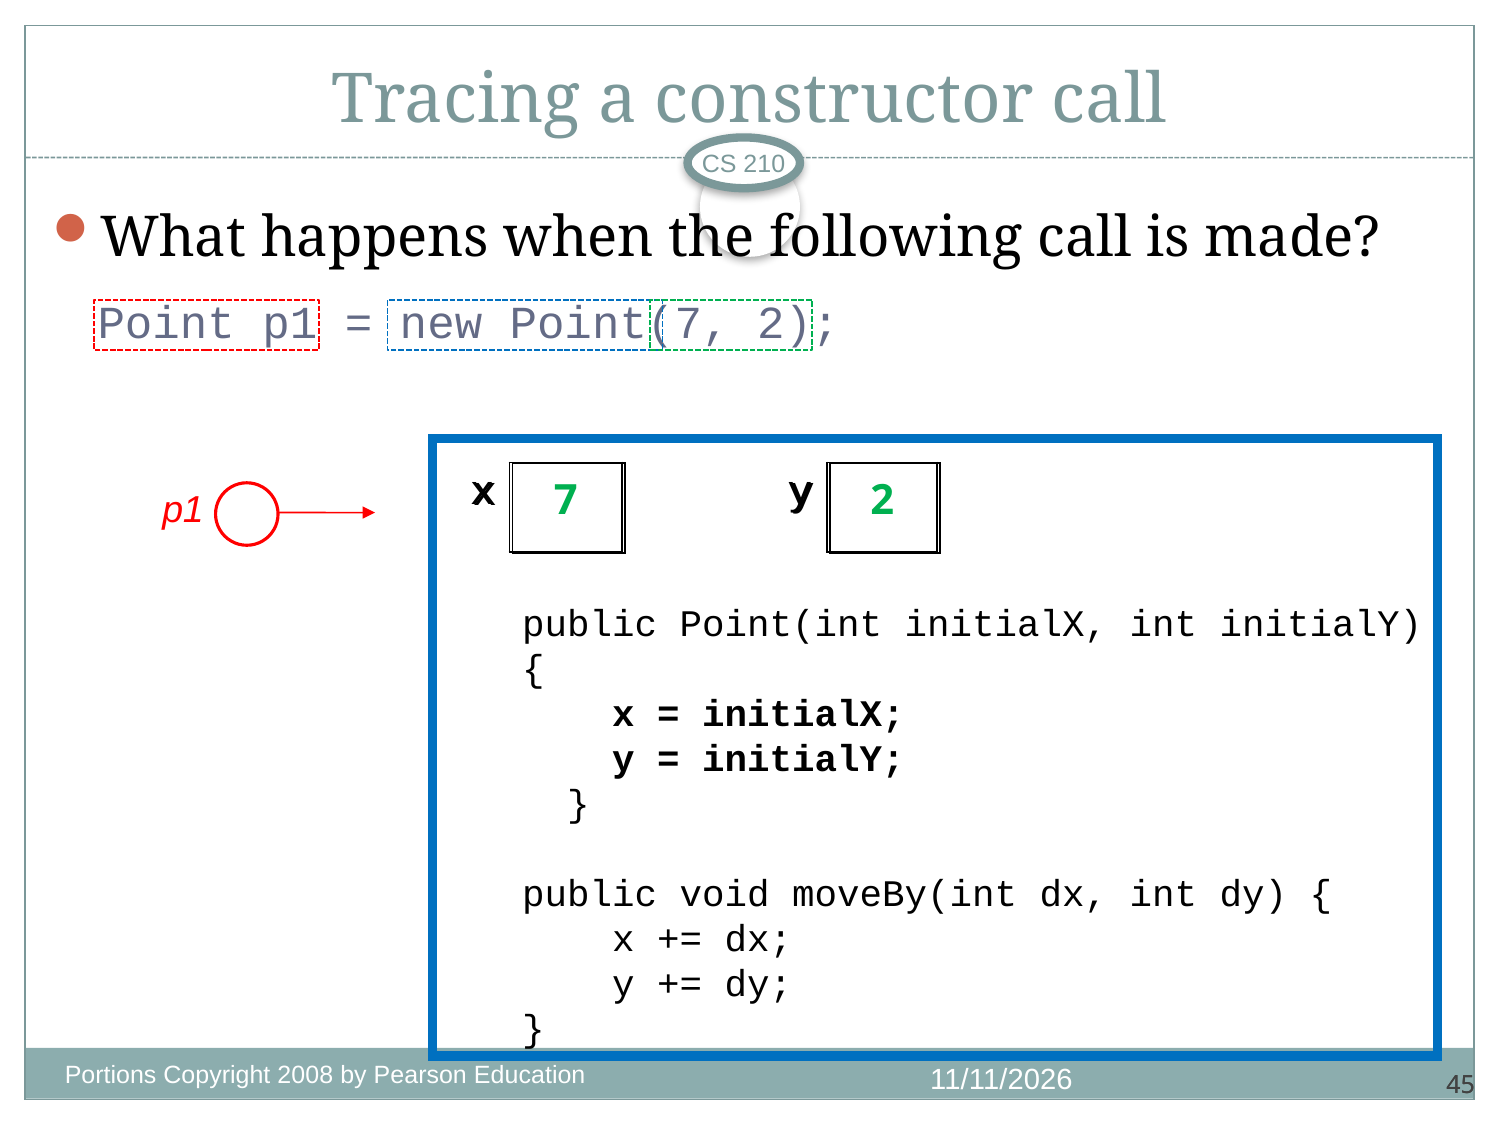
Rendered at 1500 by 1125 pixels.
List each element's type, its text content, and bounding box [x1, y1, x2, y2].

slide_number CS 210 [675, 137, 813, 188]
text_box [49, 476, 376, 551]
footer Portions Copyright 2008 by Pearson Education [50, 1051, 663, 1112]
text_box public Point(int initialX, int initialY) { x = initialX; y = initialY; } public void moveBy(int dx, int dy) { x += dx; y += dy; } [432, 438, 1438, 1056]
list What happens when the following call is made? Point p1 = new Point(7, 2); [37, 200, 1463, 1038]
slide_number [837, 1052, 1088, 1113]
text_box [387, 299, 650, 351]
table_header y [623, 463, 826, 552]
text_box [93, 299, 320, 351]
table_header x [454, 463, 509, 552]
title Tracing a constructor call [49, 37, 1450, 144]
table_header 7 [510, 463, 621, 551]
text_box [649, 299, 813, 351]
table_header 2 [828, 463, 936, 551]
